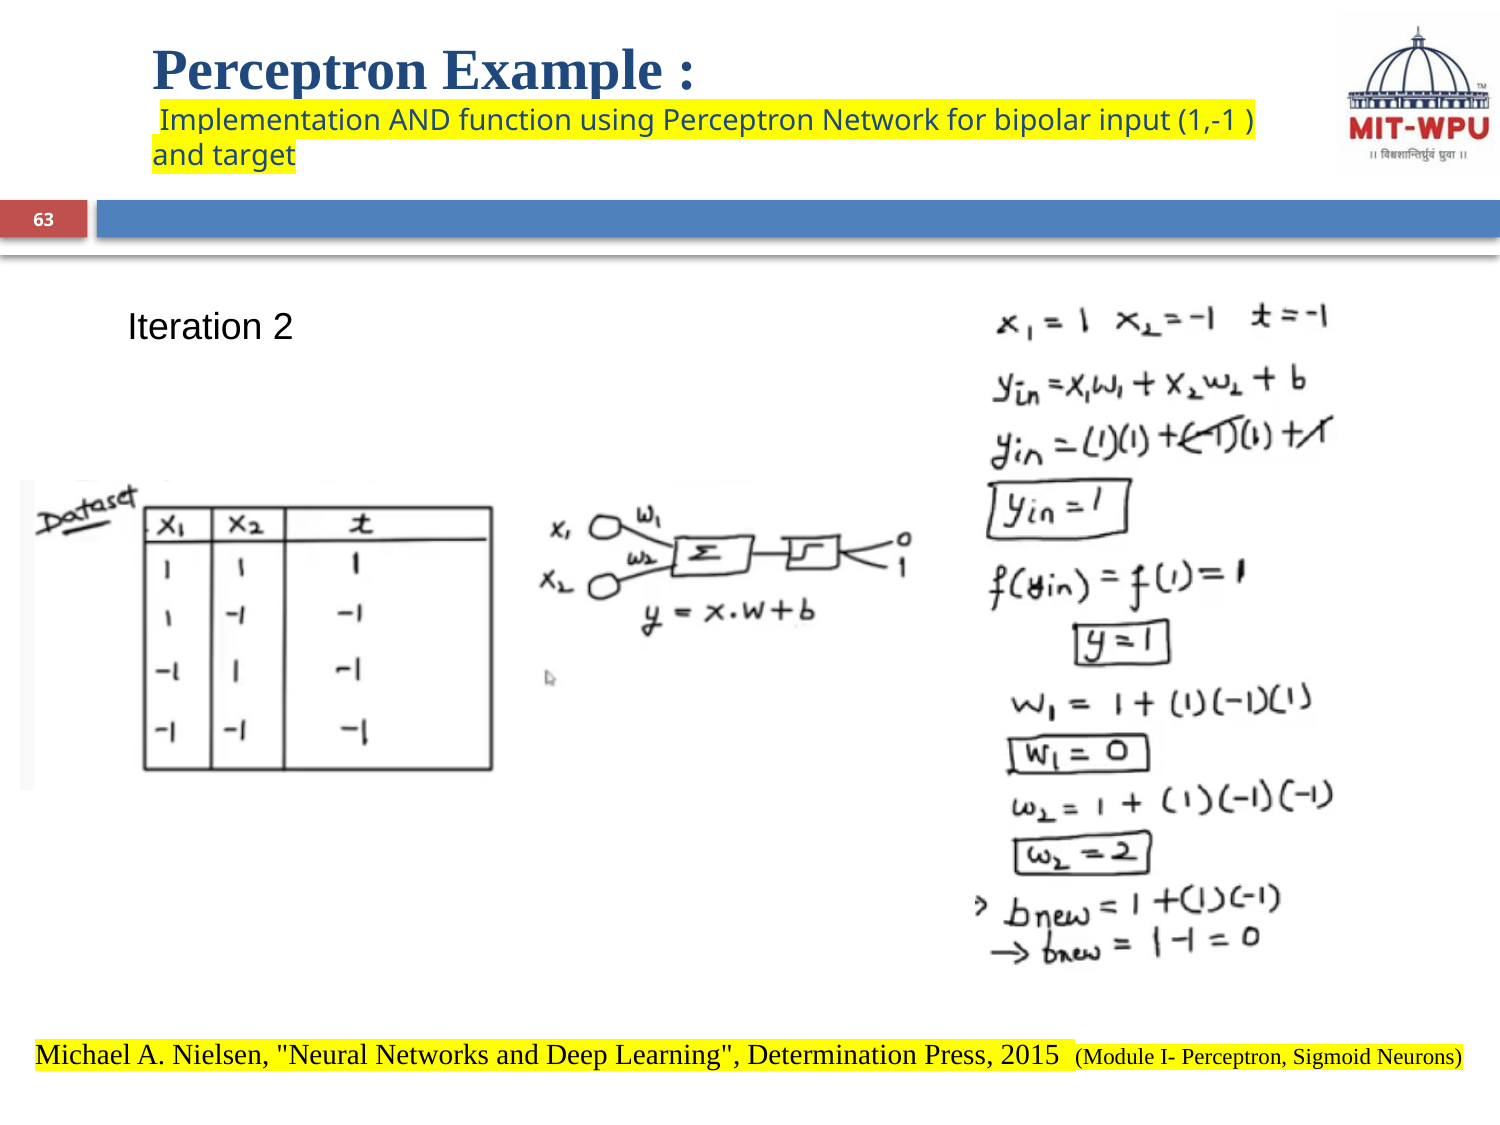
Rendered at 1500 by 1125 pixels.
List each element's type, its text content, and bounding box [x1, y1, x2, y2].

title Perceptron Example : Implementation AND function using Perceptron Network for bipolar input (1,-1 ) and target [137, 37, 1300, 200]
text_box Iteration 2 [112, 294, 600, 355]
text_box Michael A. Nielsen, "Neural Networks and Deep Learning", Determination Press, 2015 (Module I- Perceptron, Sigmoid Neurons) [20, 1026, 1500, 1078]
picture [974, 294, 1338, 972]
picture [1337, 12, 1500, 175]
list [19, 479, 961, 790]
slide_number 63 [0, 200, 88, 241]
